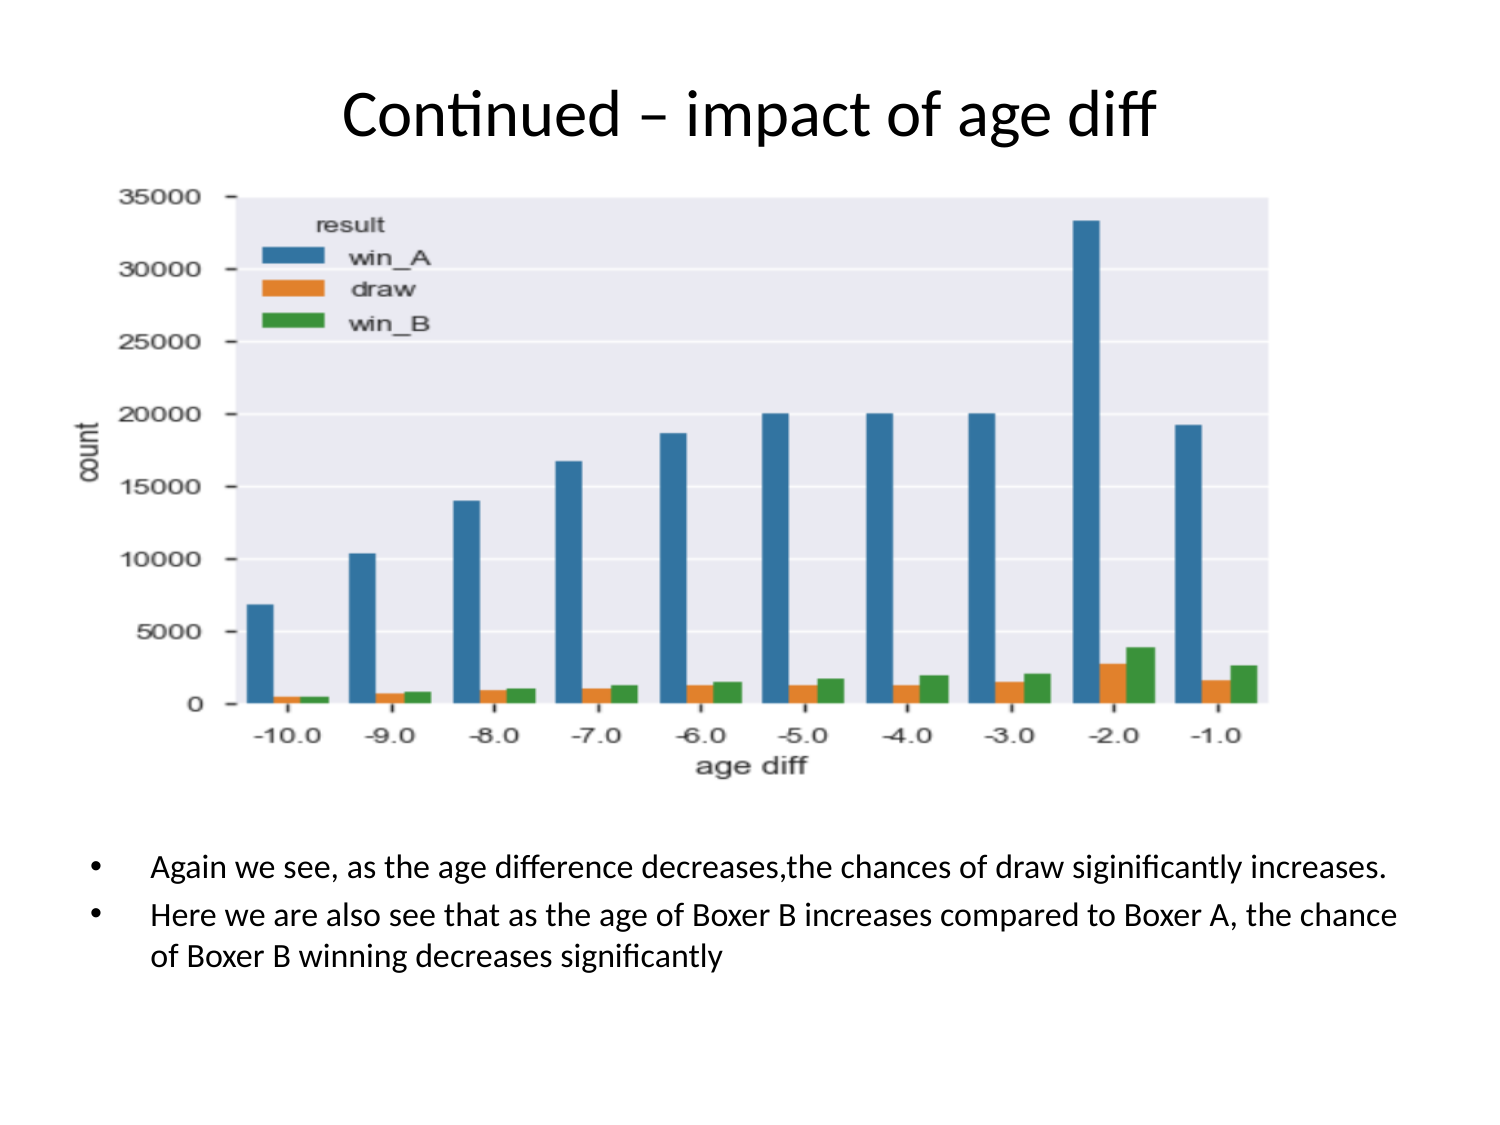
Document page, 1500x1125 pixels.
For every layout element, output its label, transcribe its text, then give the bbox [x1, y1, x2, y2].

title Continued – impact of age diff [75, 45, 1425, 176]
list Again we see, as the age difference decreases,the chances of draw siginificantly increases. Here we are also see that as the age of Boxer B increases compared to Boxer A, the chance of Boxer B winning decreases significantly [75, 837, 1425, 1005]
picture [28, 174, 1405, 801]
